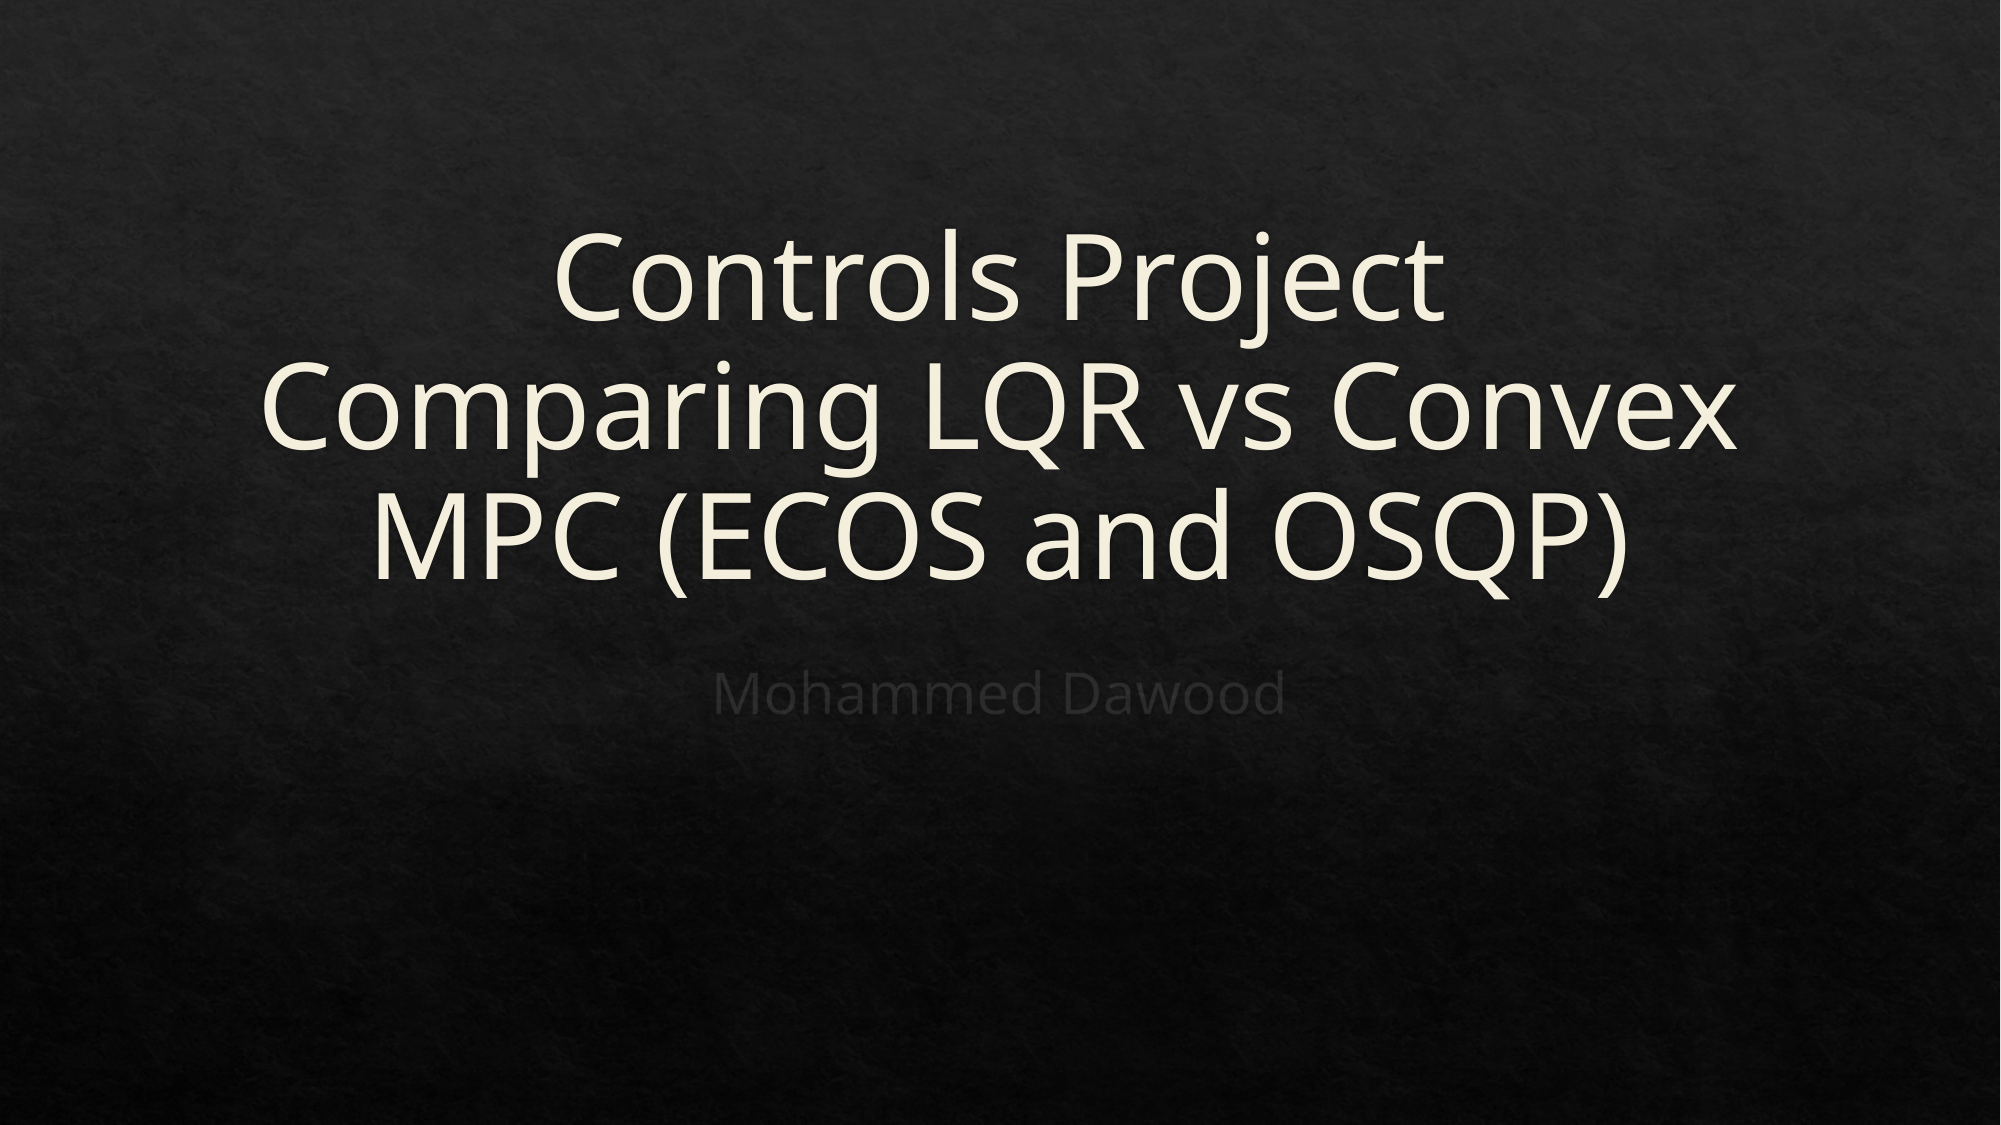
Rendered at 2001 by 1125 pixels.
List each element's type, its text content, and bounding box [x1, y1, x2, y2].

subtitle Mohammed Dawood [224, 641, 1774, 871]
title Controls Project Comparing LQR vs Convex MPC (ECOS and OSQP) [224, 178, 1774, 613]
